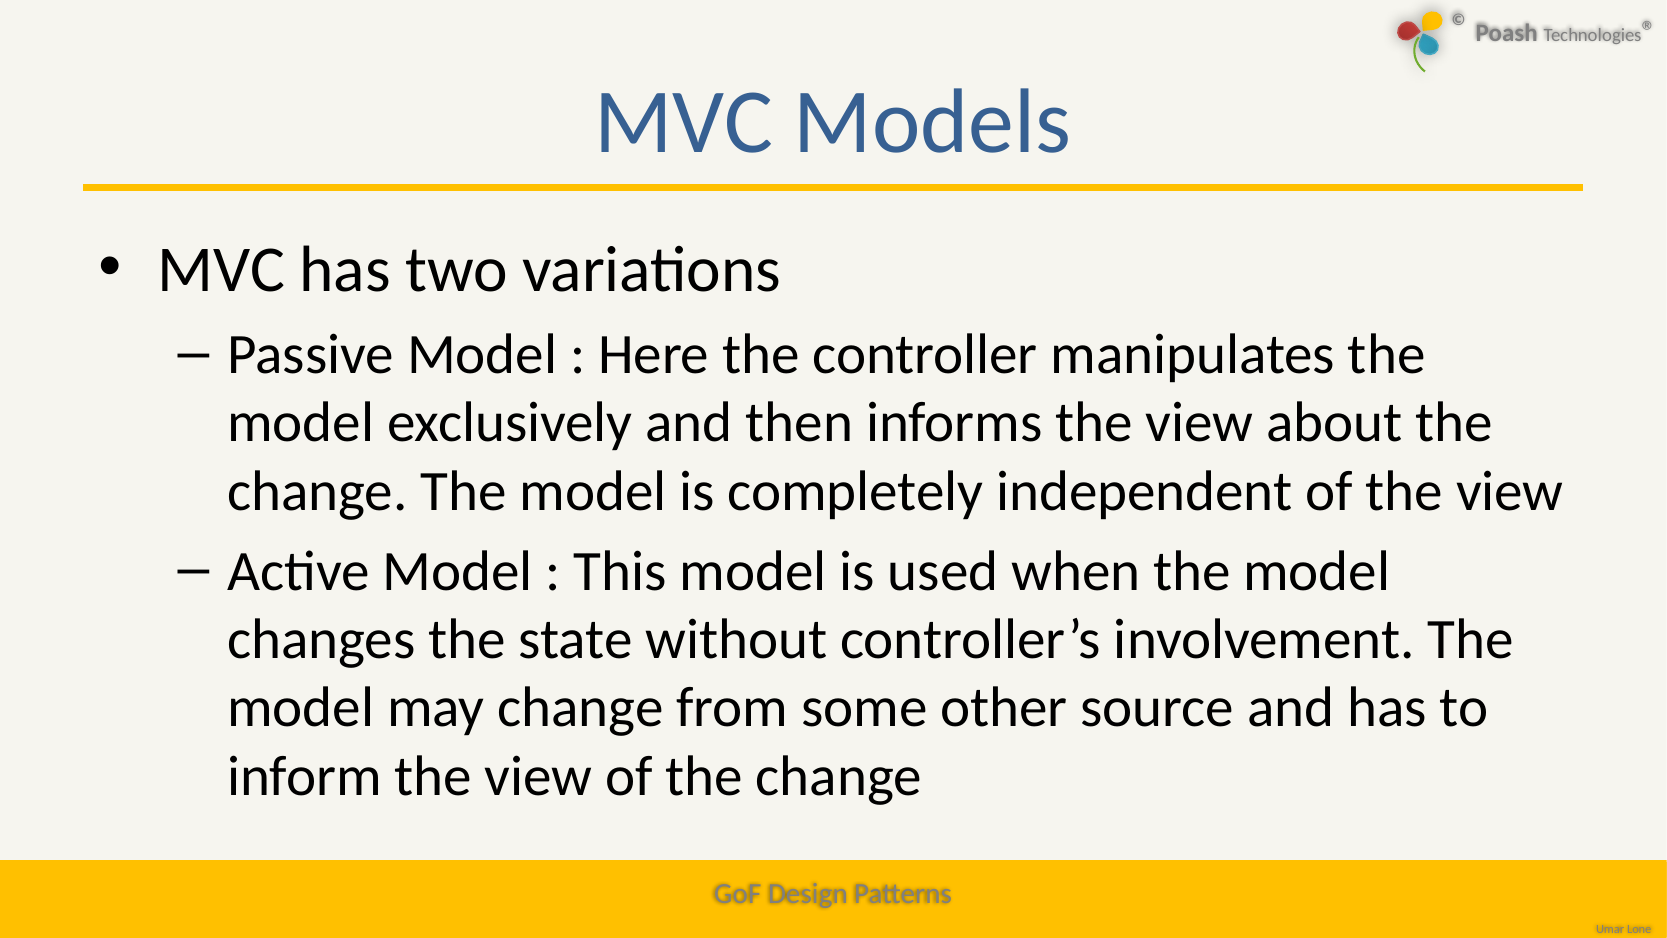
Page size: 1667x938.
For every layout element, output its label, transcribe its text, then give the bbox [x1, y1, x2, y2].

title MVC Models [83, 37, 1584, 194]
list MVC has two variations Passive Model : Here the controller manipulates the model exclusively and then informs the view about the change. The model is completely independent of the view Active Model : This model is used when the model changes the state without controller’s involvement. The model may change from some other source and has to inform the view of the change [83, 218, 1584, 838]
